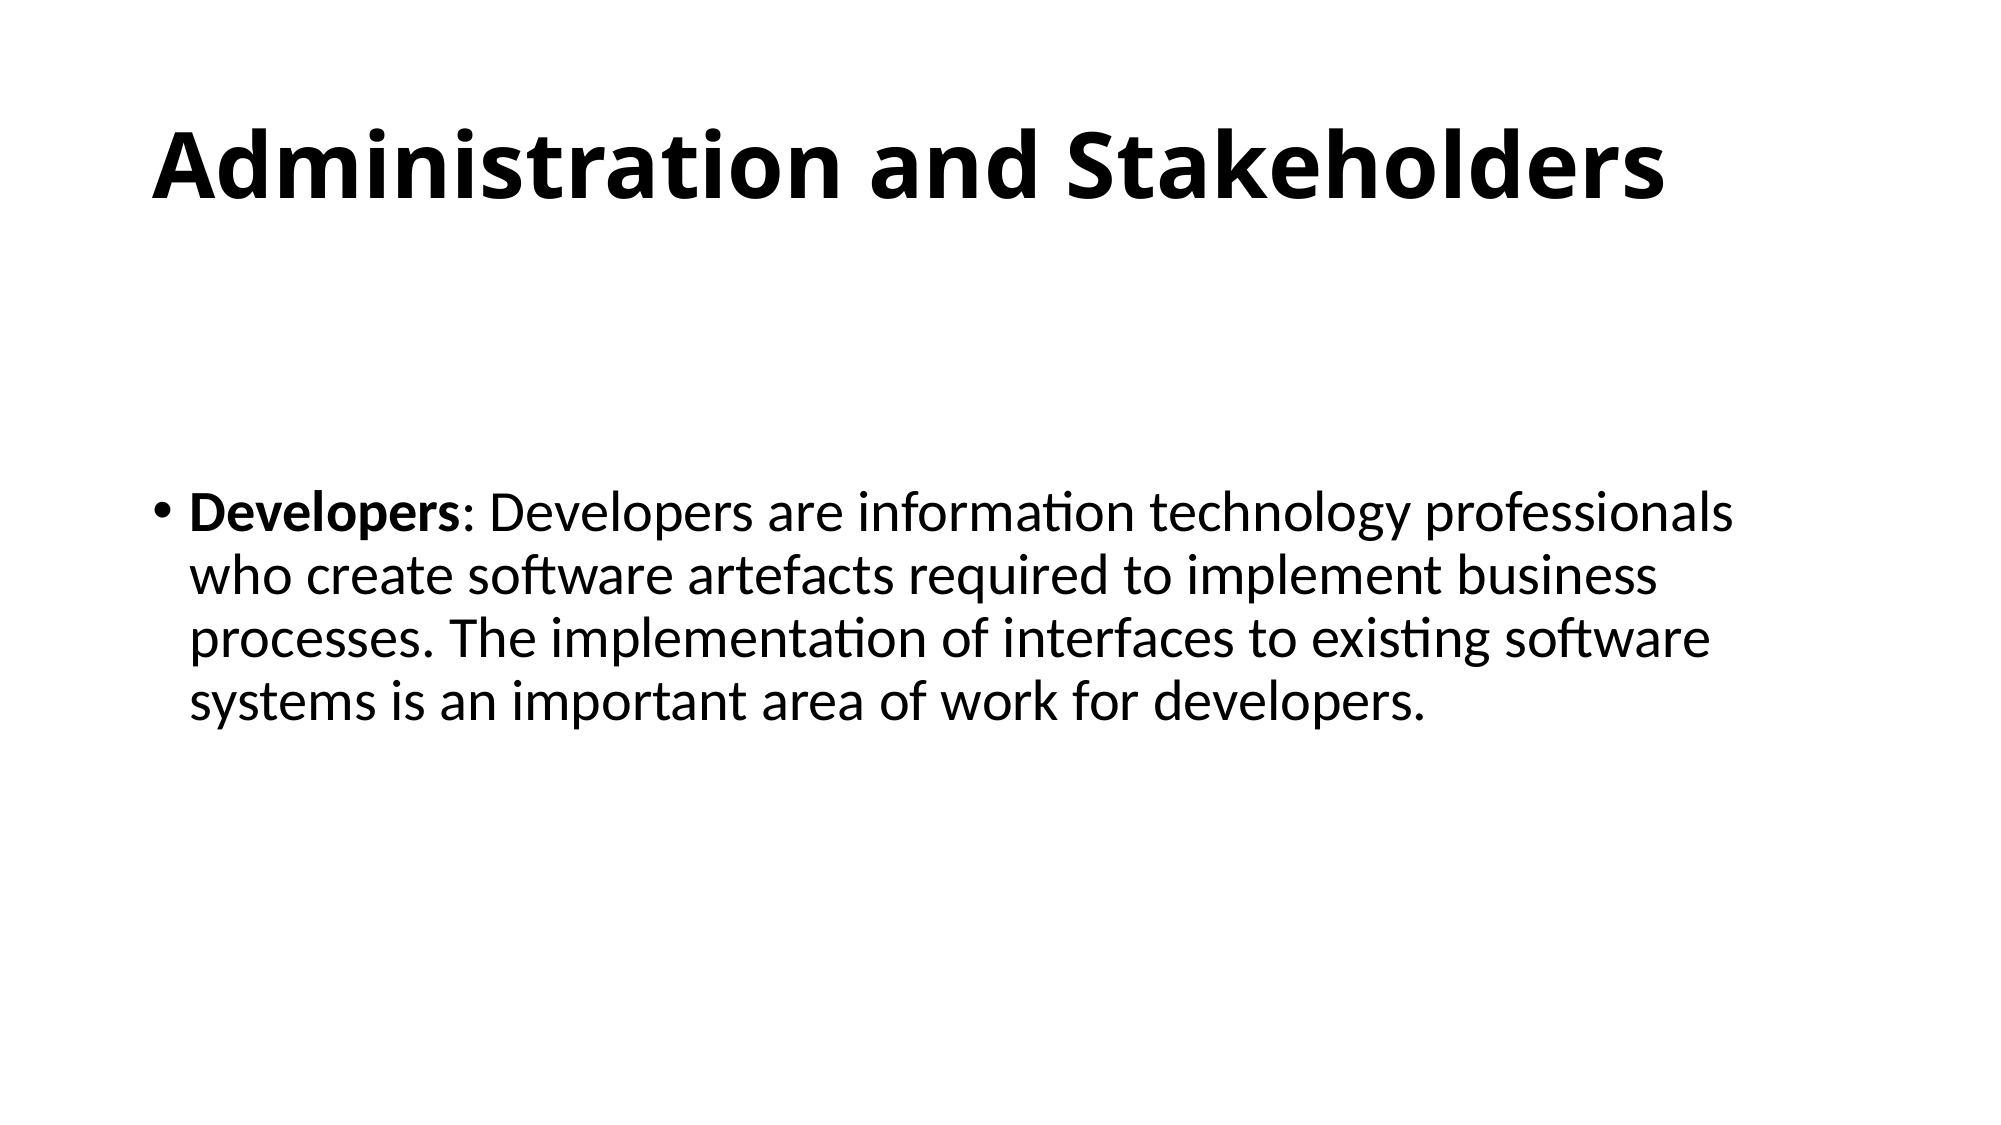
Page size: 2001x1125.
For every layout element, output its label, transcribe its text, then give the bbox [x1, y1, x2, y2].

title Administration and Stakeholders [137, 59, 1863, 278]
list Developers: Developers are information technology professionals who create software artefacts required to implement business processes. The implementation of interfaces to existing software systems is an important area of work for developers. [137, 299, 1863, 1014]
